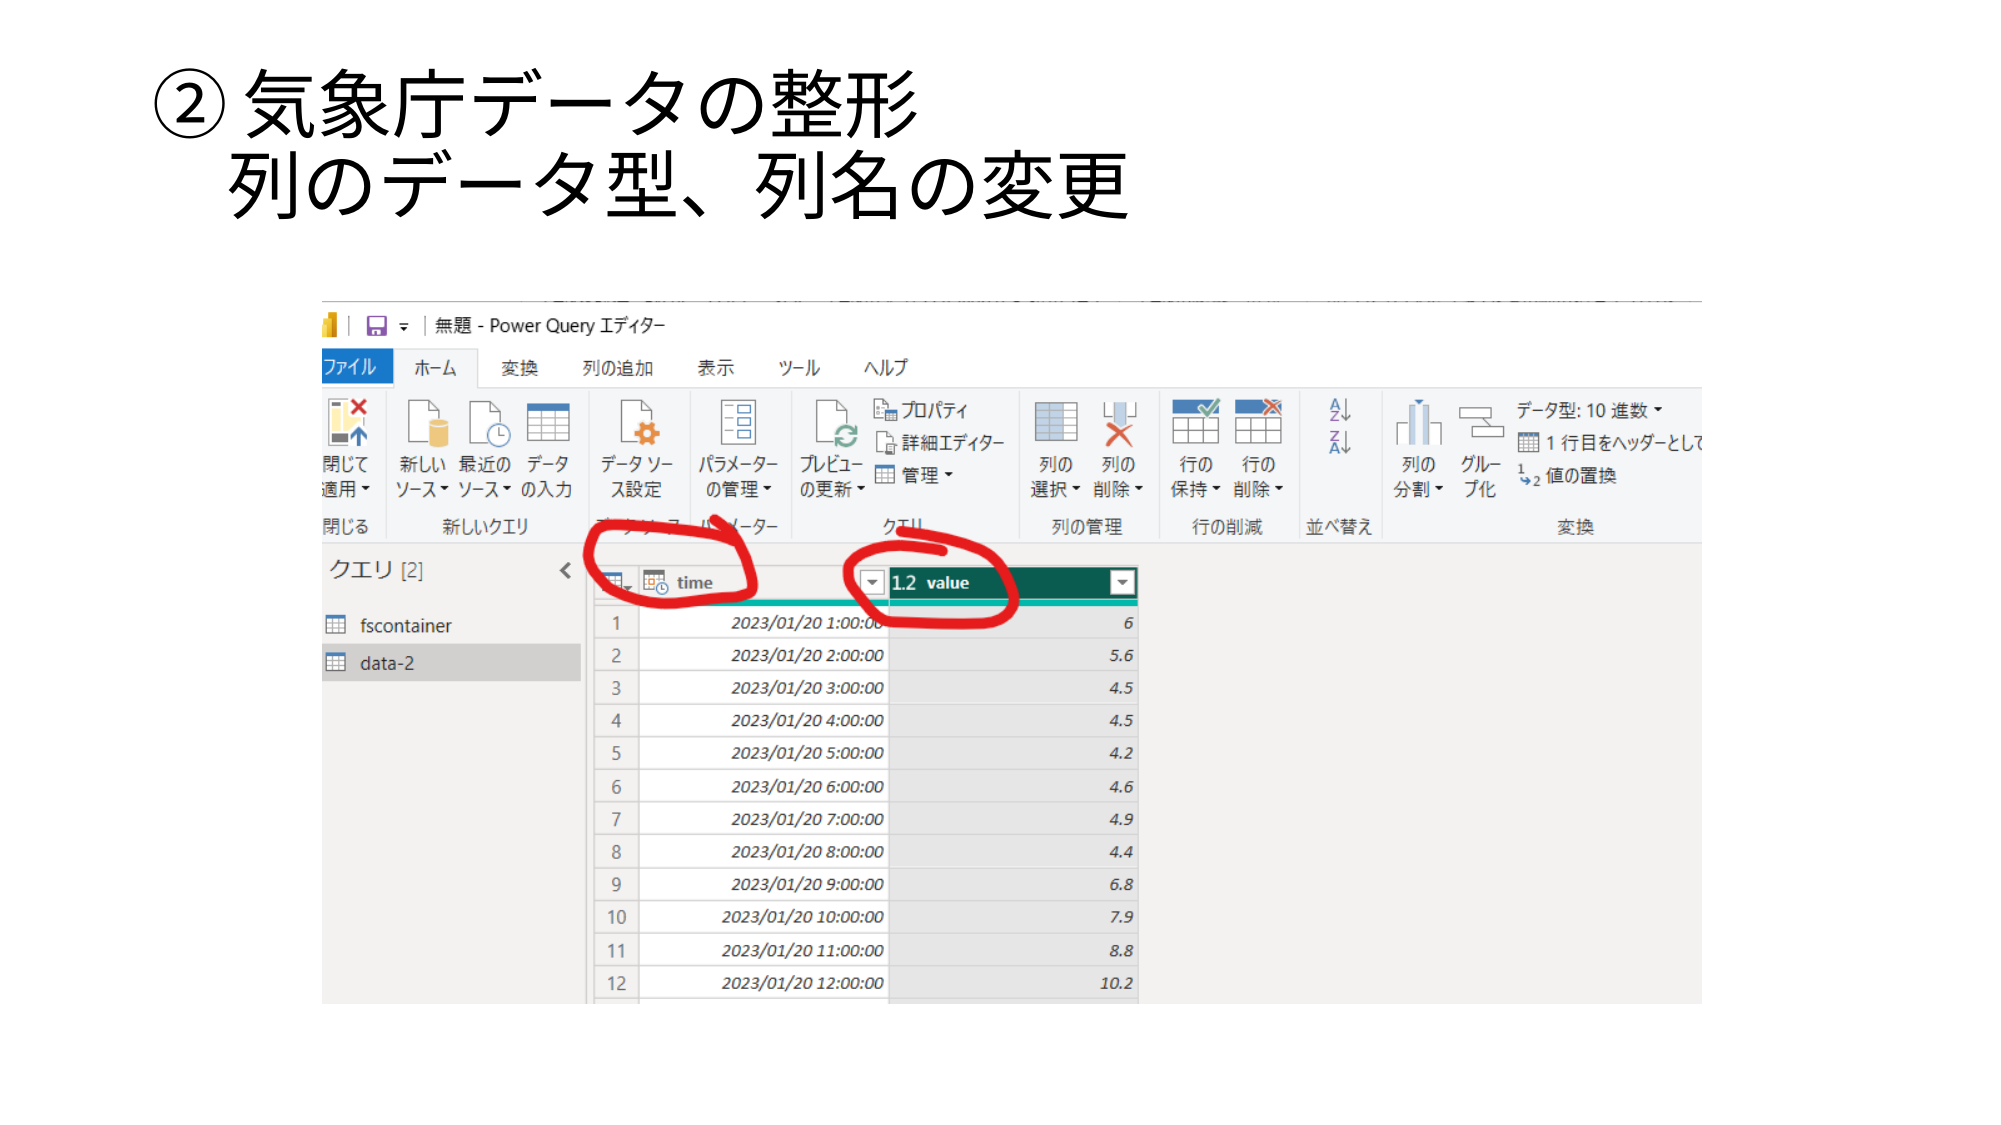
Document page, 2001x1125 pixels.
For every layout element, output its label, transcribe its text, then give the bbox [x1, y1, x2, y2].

picture [322, 301, 1702, 1004]
title ②気象庁データの整形 列のデータ型、列名の変更 [137, 59, 1863, 239]
